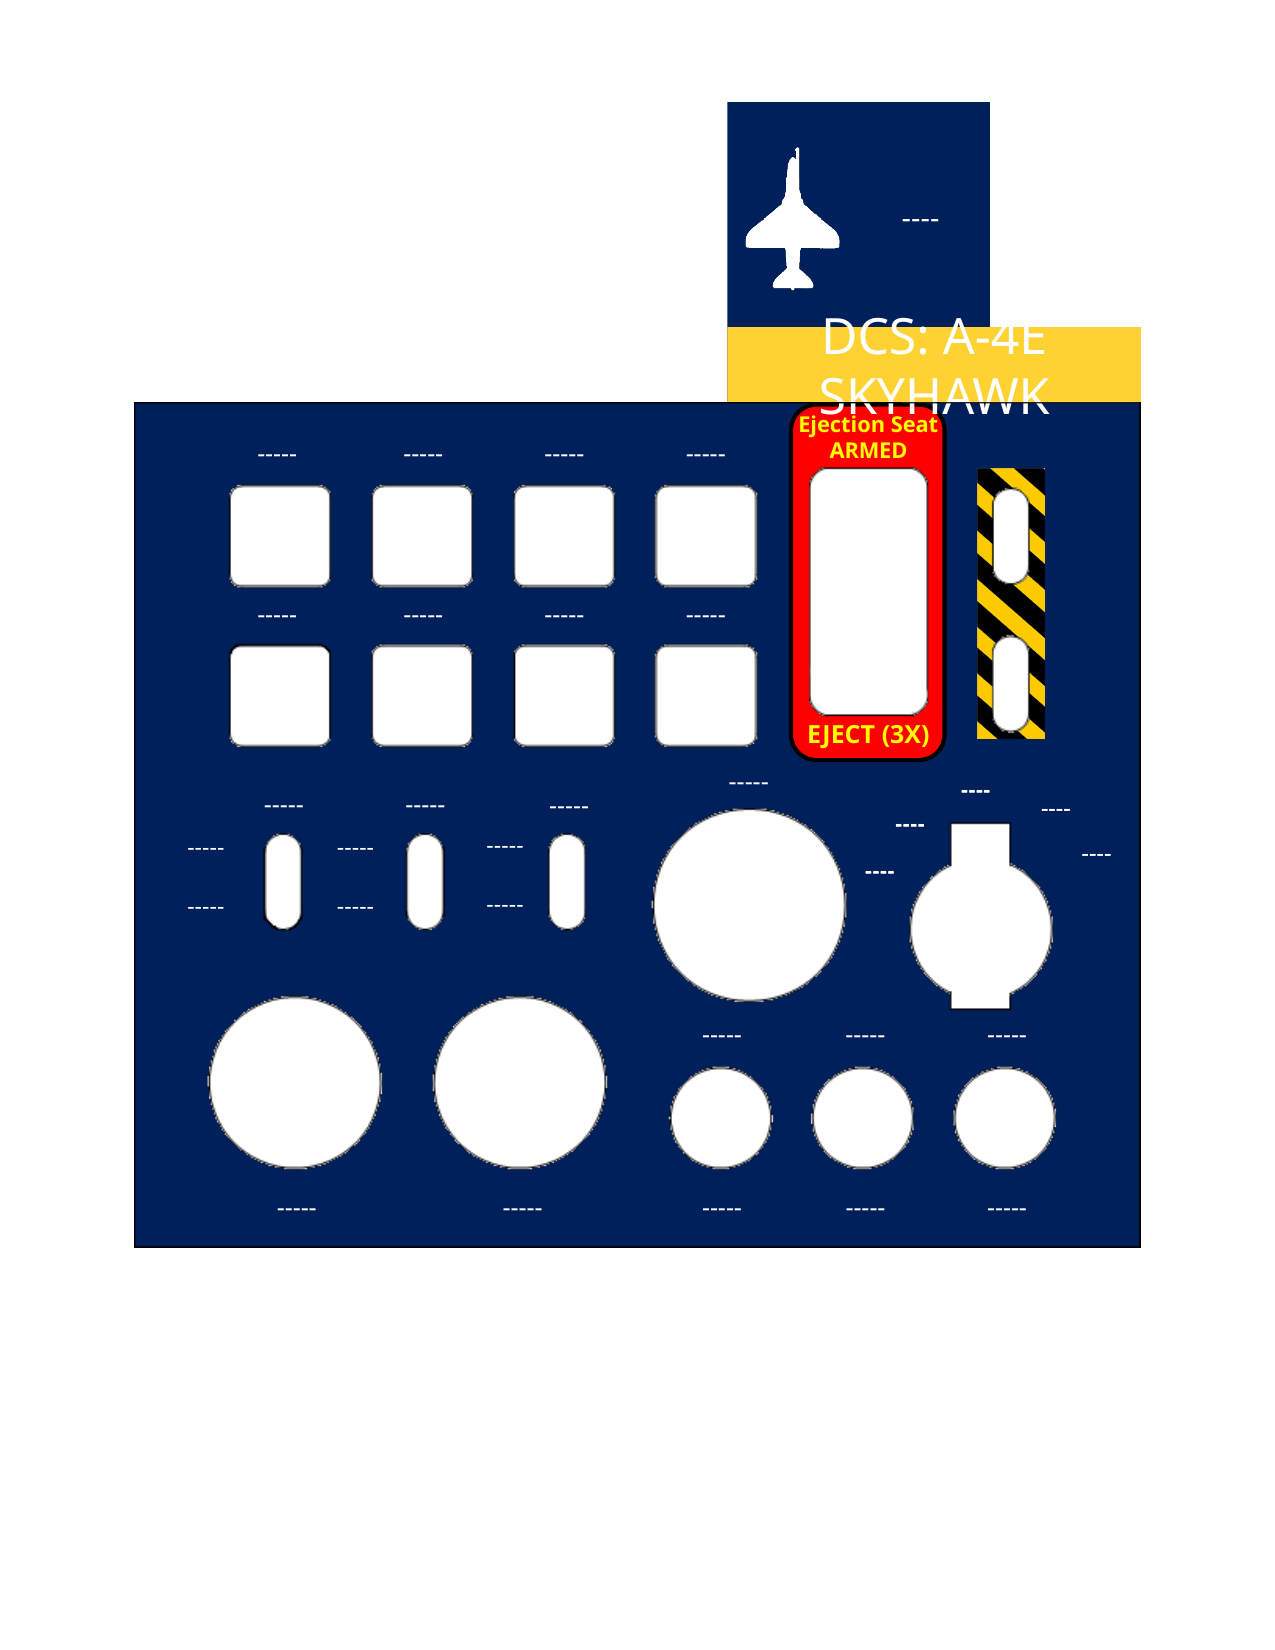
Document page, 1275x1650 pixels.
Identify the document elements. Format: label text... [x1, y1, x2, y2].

text_box [726, 101, 991, 401]
picture [134, 402, 1146, 1248]
text_box DCS: A-4E SKYHAWK [727, 327, 1141, 402]
text_box ---- [852, 192, 989, 243]
picture [743, 142, 842, 294]
